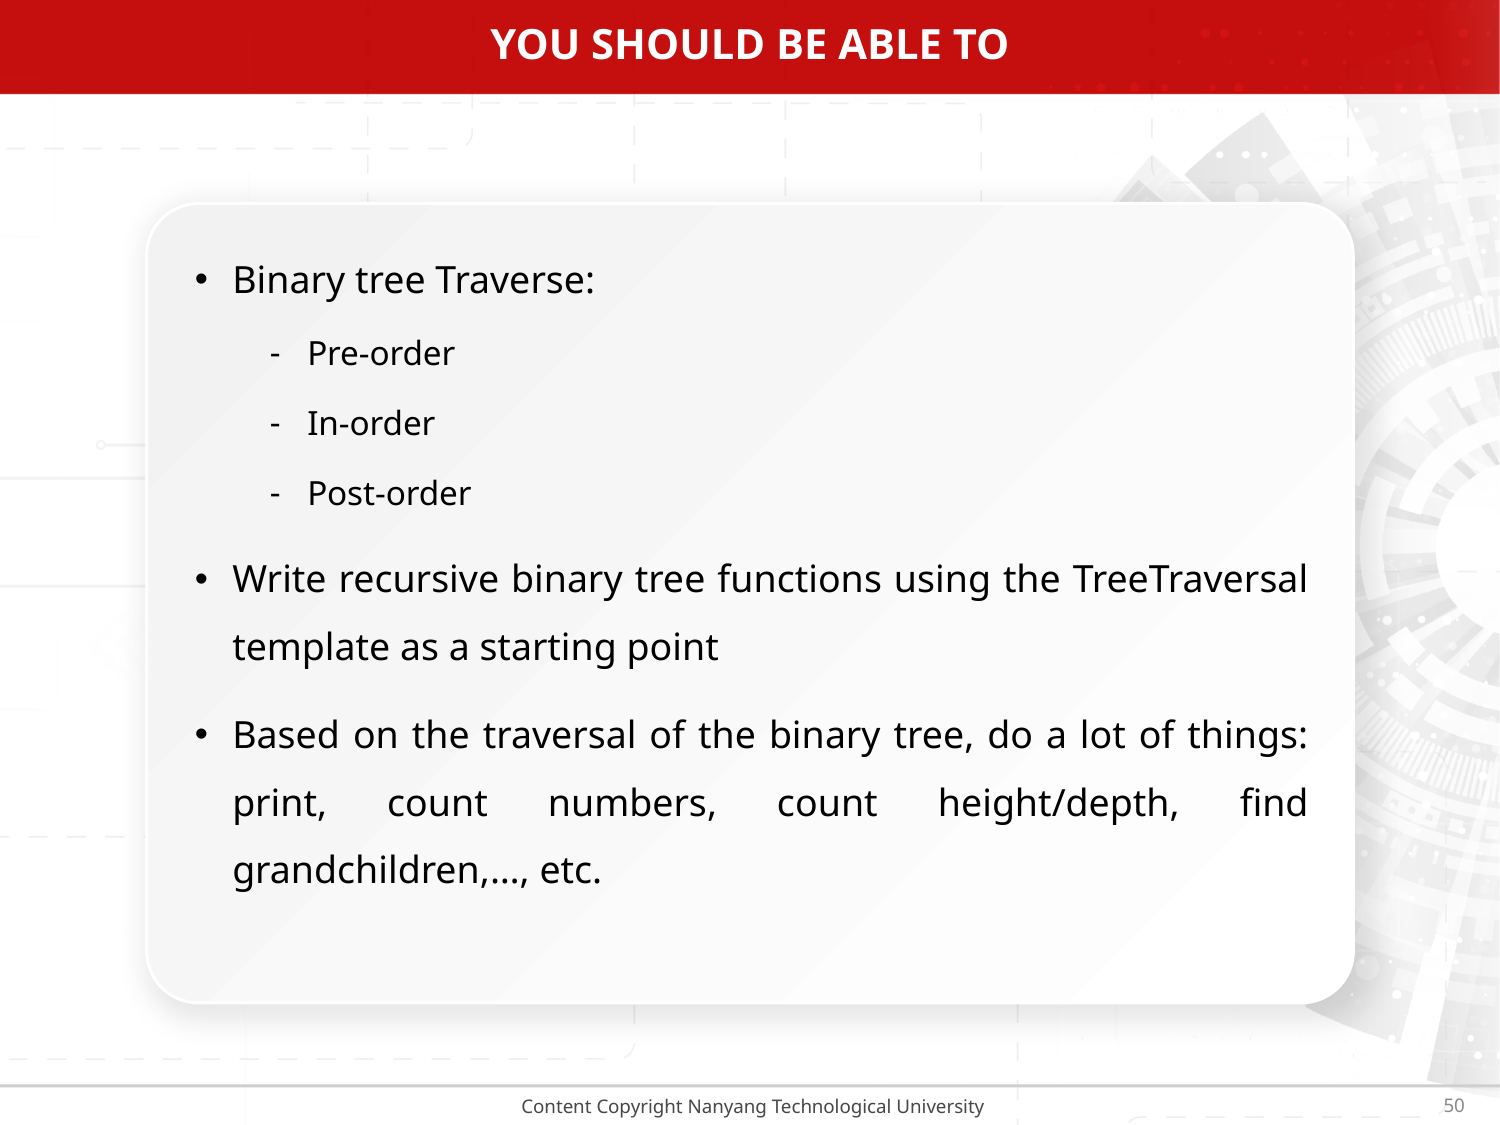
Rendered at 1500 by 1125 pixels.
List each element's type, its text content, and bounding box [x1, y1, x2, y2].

picture [0, 1088, 1500, 1125]
title You should be able to [0, 0, 1500, 93]
picture [0, 93, 1500, 1084]
text_box Binary tree Traverse: Pre-order In-order Post-order Write recursive binary tree functions using the TreeTraversal template as a starting point Based on the traversal of the binary tree, do a lot of things: print, count numbers, count height/depth, find grandchildren,…, etc. [180, 226, 1325, 936]
